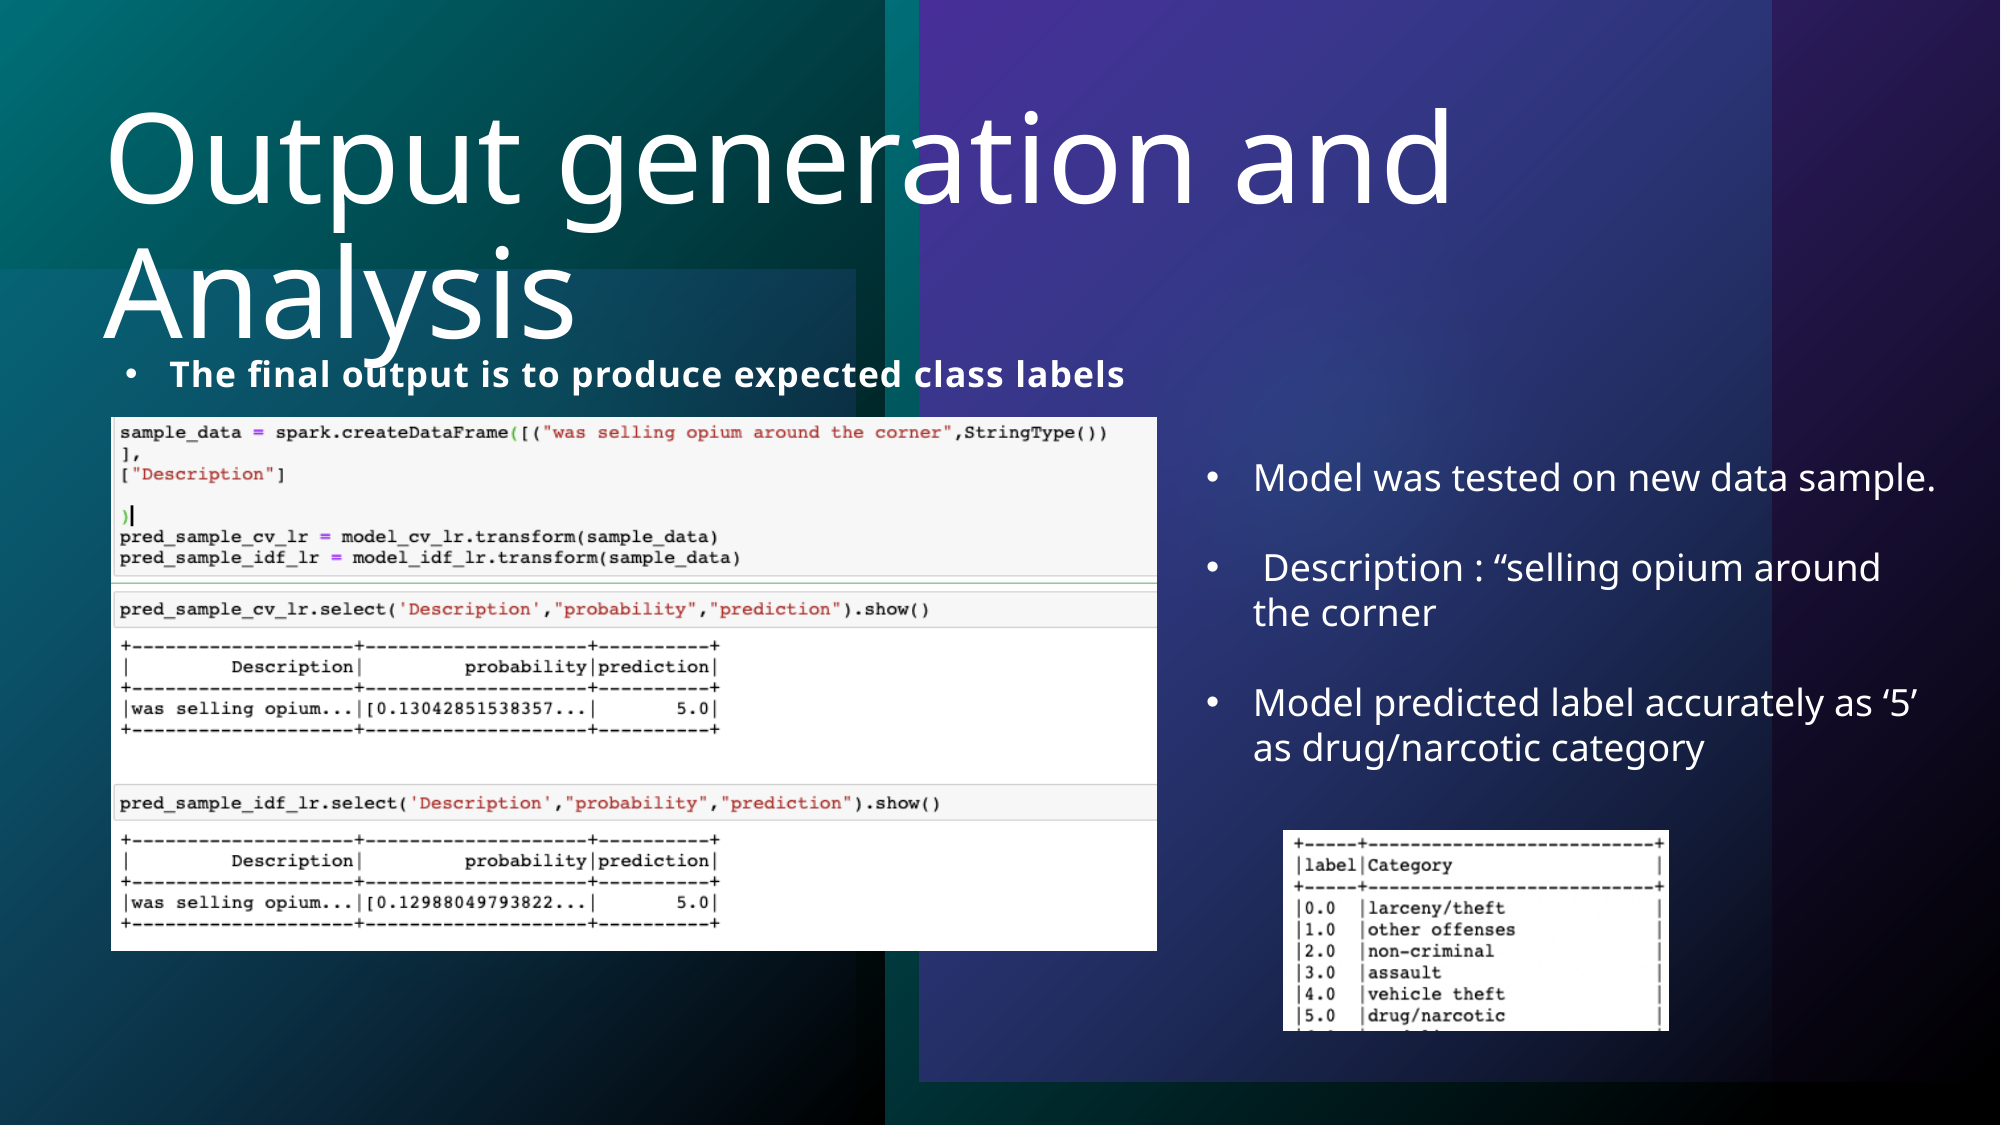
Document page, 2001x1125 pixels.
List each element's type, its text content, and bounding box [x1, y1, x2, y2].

text_box Model was tested on new data sample. Description : “selling opium around the corner Model predicted label accurately as ‘5’ as drug/narcotic category [1191, 446, 1953, 777]
title Output generation and Analysis [88, 88, 1910, 386]
list The final output is to produce expected class labels [110, 334, 1931, 1066]
picture [110, 417, 1157, 951]
picture [1283, 830, 1669, 1031]
